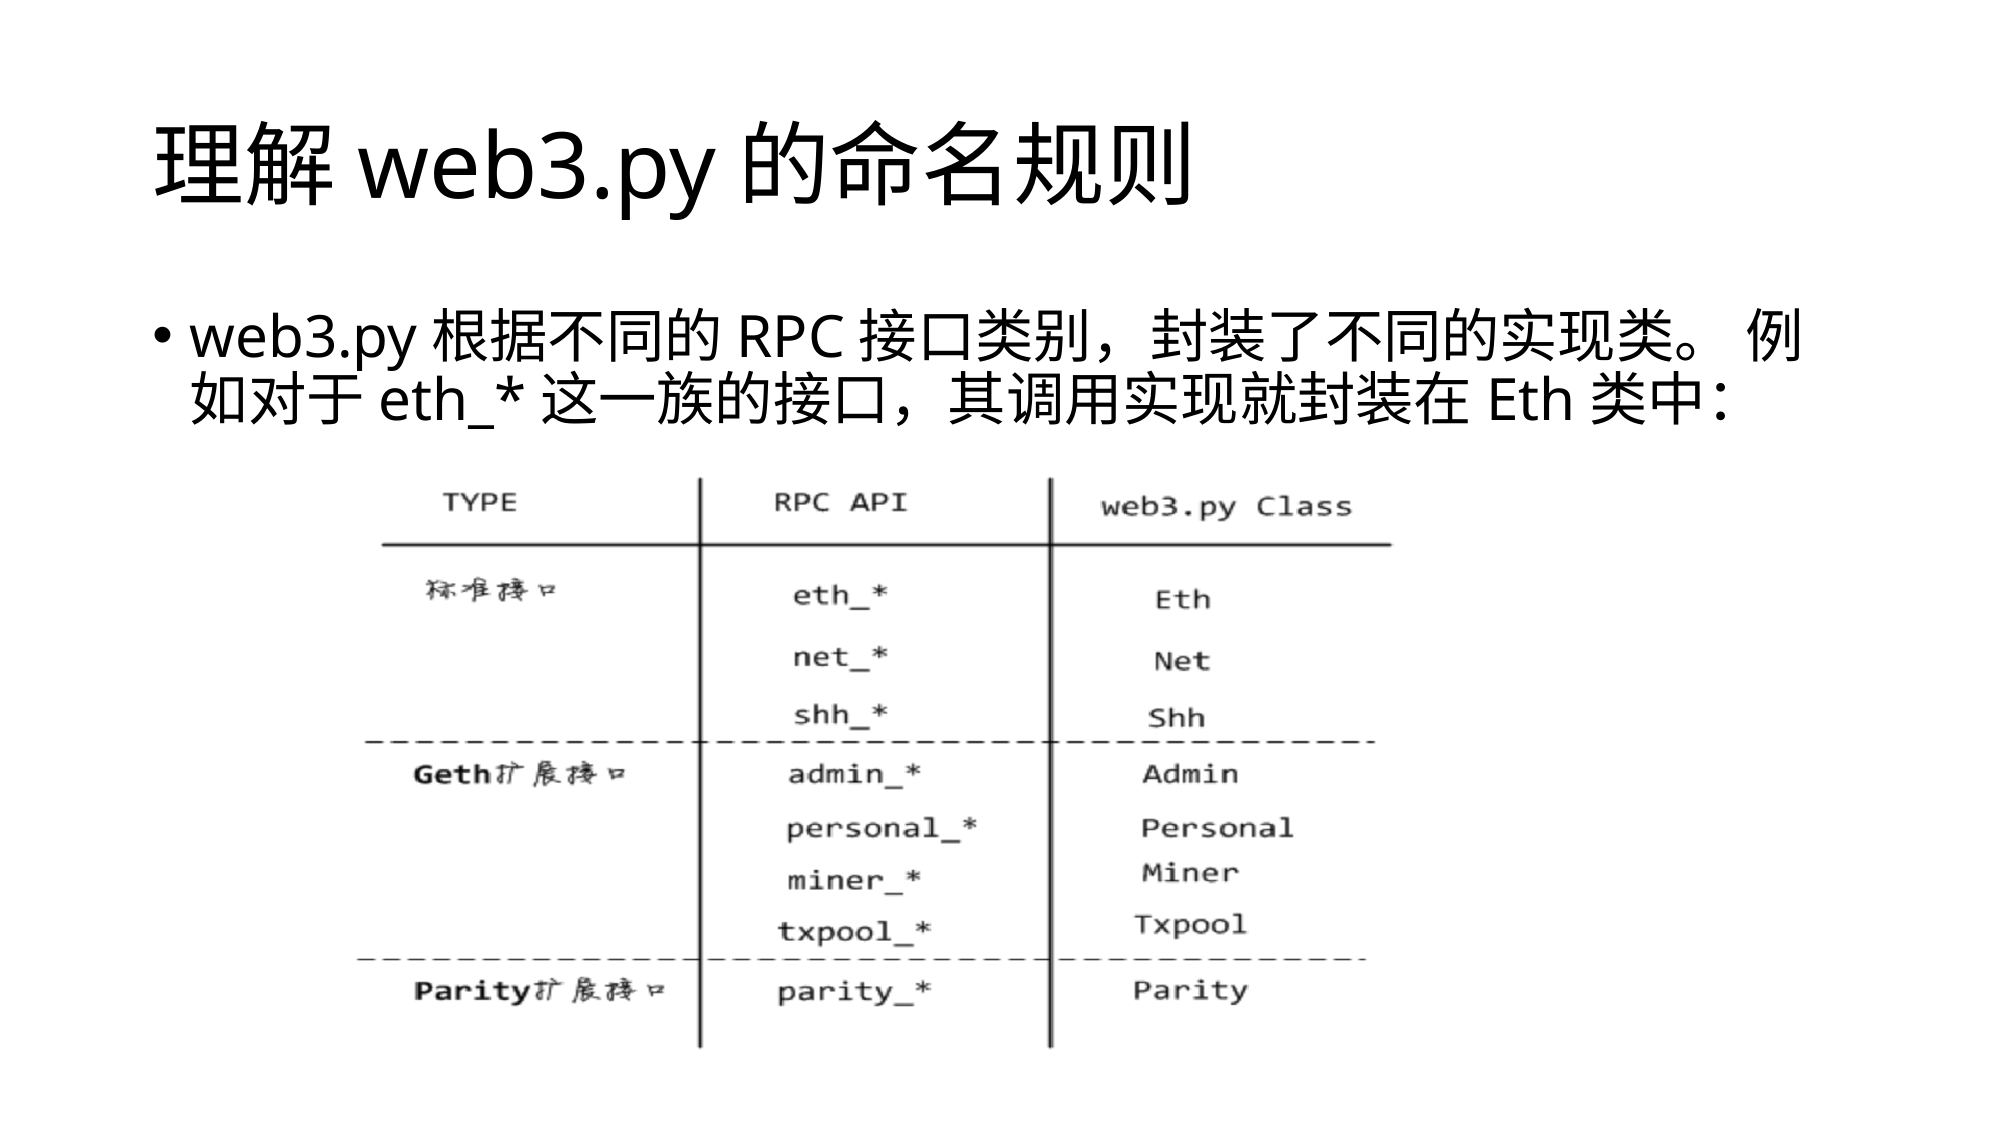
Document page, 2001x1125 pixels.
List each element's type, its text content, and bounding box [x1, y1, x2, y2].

title 理解web3.py的命名规则 [137, 59, 1863, 278]
picture [295, 453, 1517, 1052]
list web3.py根据不同的RPC接口类别，封装了不同的实现类。 例如对于eth_*这一族的接口，其调用实现就封装在Eth类中： [137, 299, 1863, 1014]
